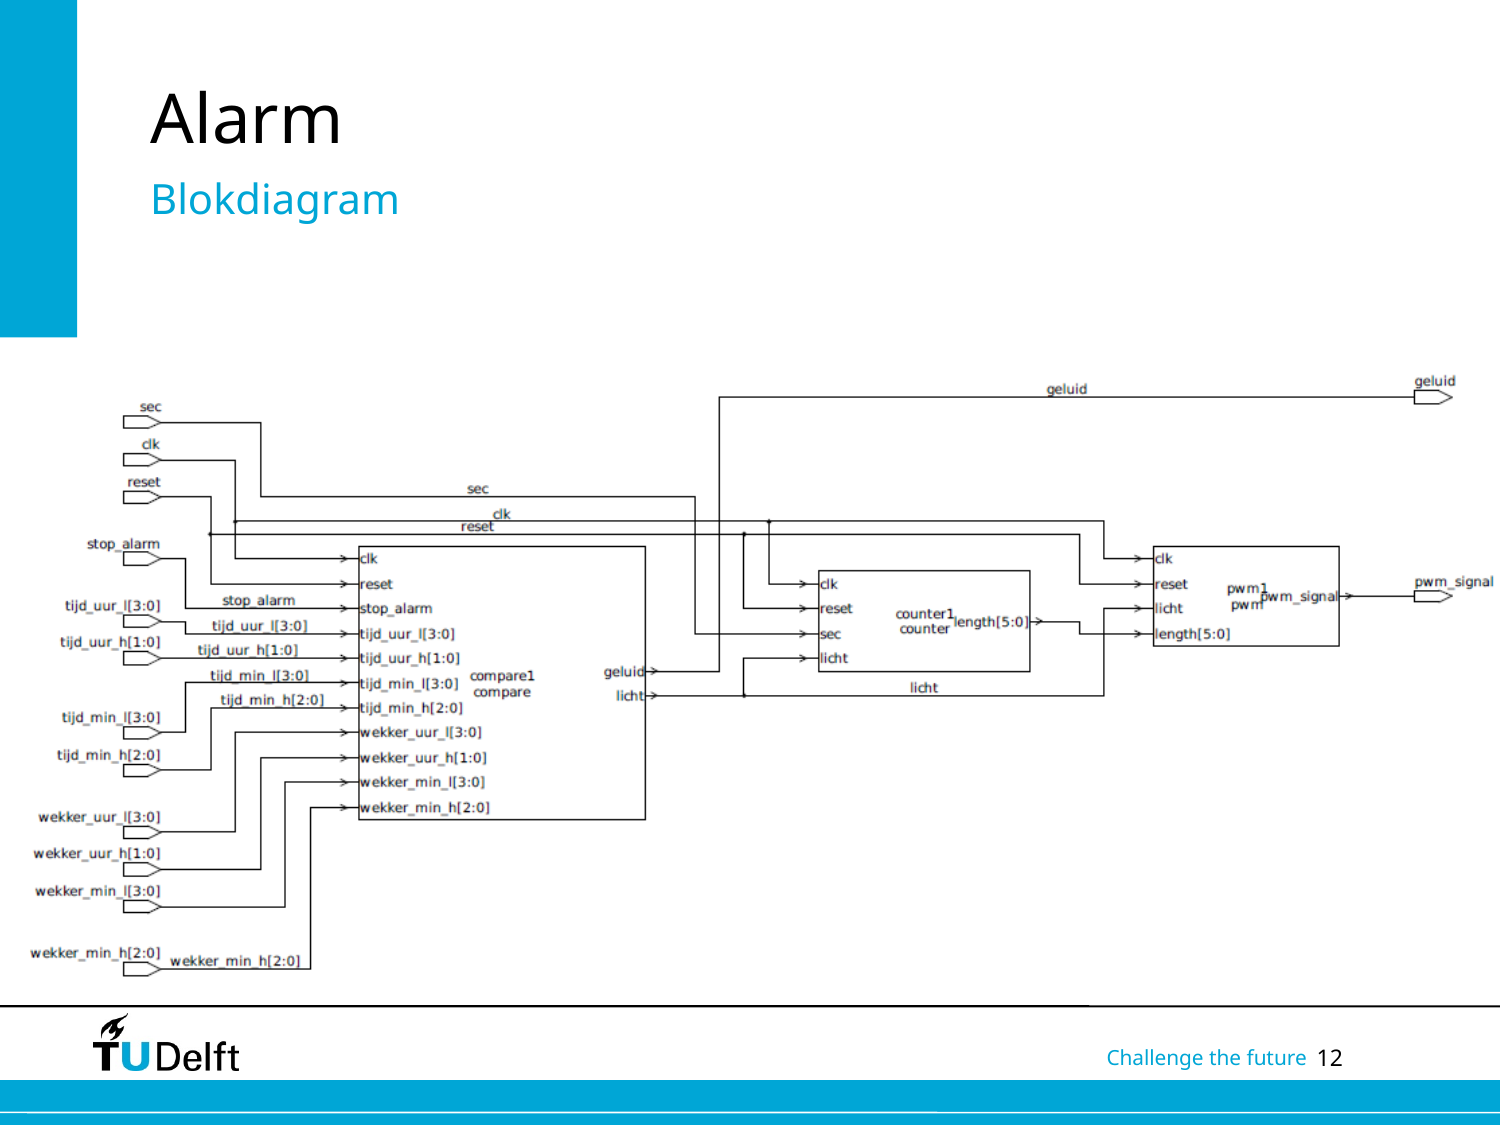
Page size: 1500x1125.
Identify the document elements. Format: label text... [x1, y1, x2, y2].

picture [93, 1013, 239, 1071]
text_box Blokdiagram [149, 170, 1263, 249]
title Alarm [150, 75, 1325, 178]
picture [24, 366, 1500, 982]
